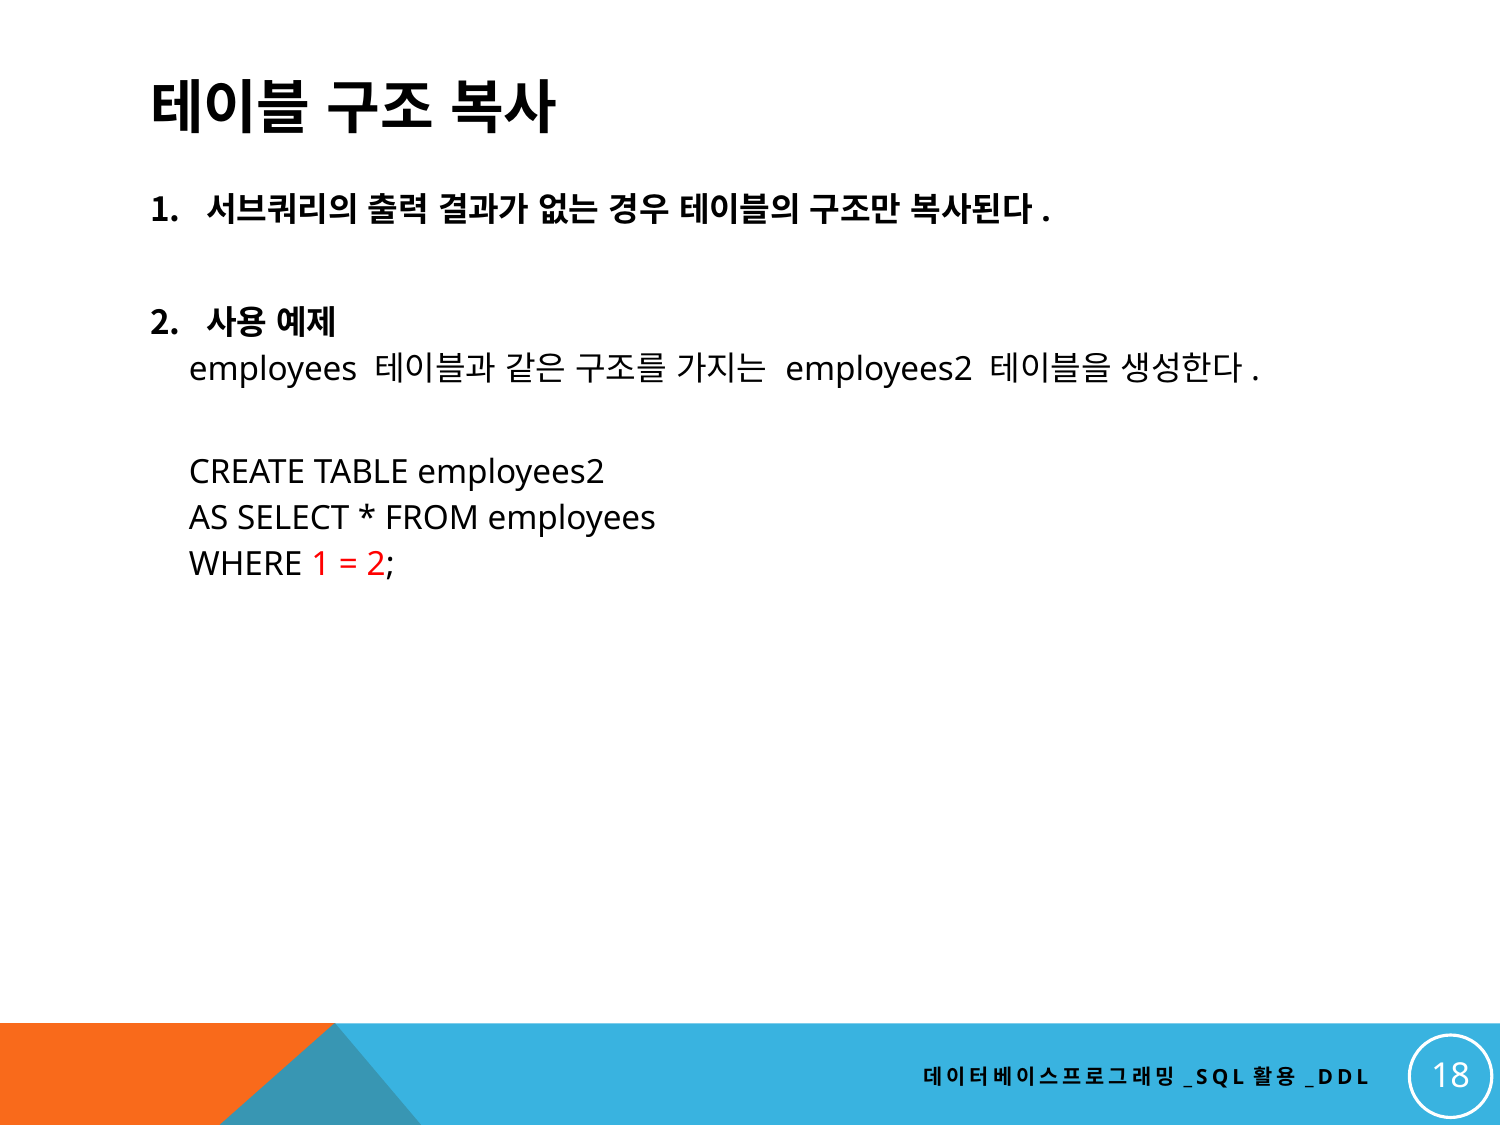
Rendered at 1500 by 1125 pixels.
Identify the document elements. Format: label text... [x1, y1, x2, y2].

title 테이블 구조 복사 [135, 60, 1369, 150]
slide_number 18 [1407, 1033, 1494, 1120]
footer 데이터베이스프로그래밍_SQL활용_DDL [537, 1053, 1384, 1099]
list 서브쿼리의 출력 결과가 없는 경우 테이블의 구조만 복사된다. 사용 예제 employees 테이블과 같은 구조를 가지는 employees2 테이블을 생성한다. CREATE TABLE employees2 AS SELECT * FROM employees WHERE 1 = 2; [135, 180, 1369, 965]
